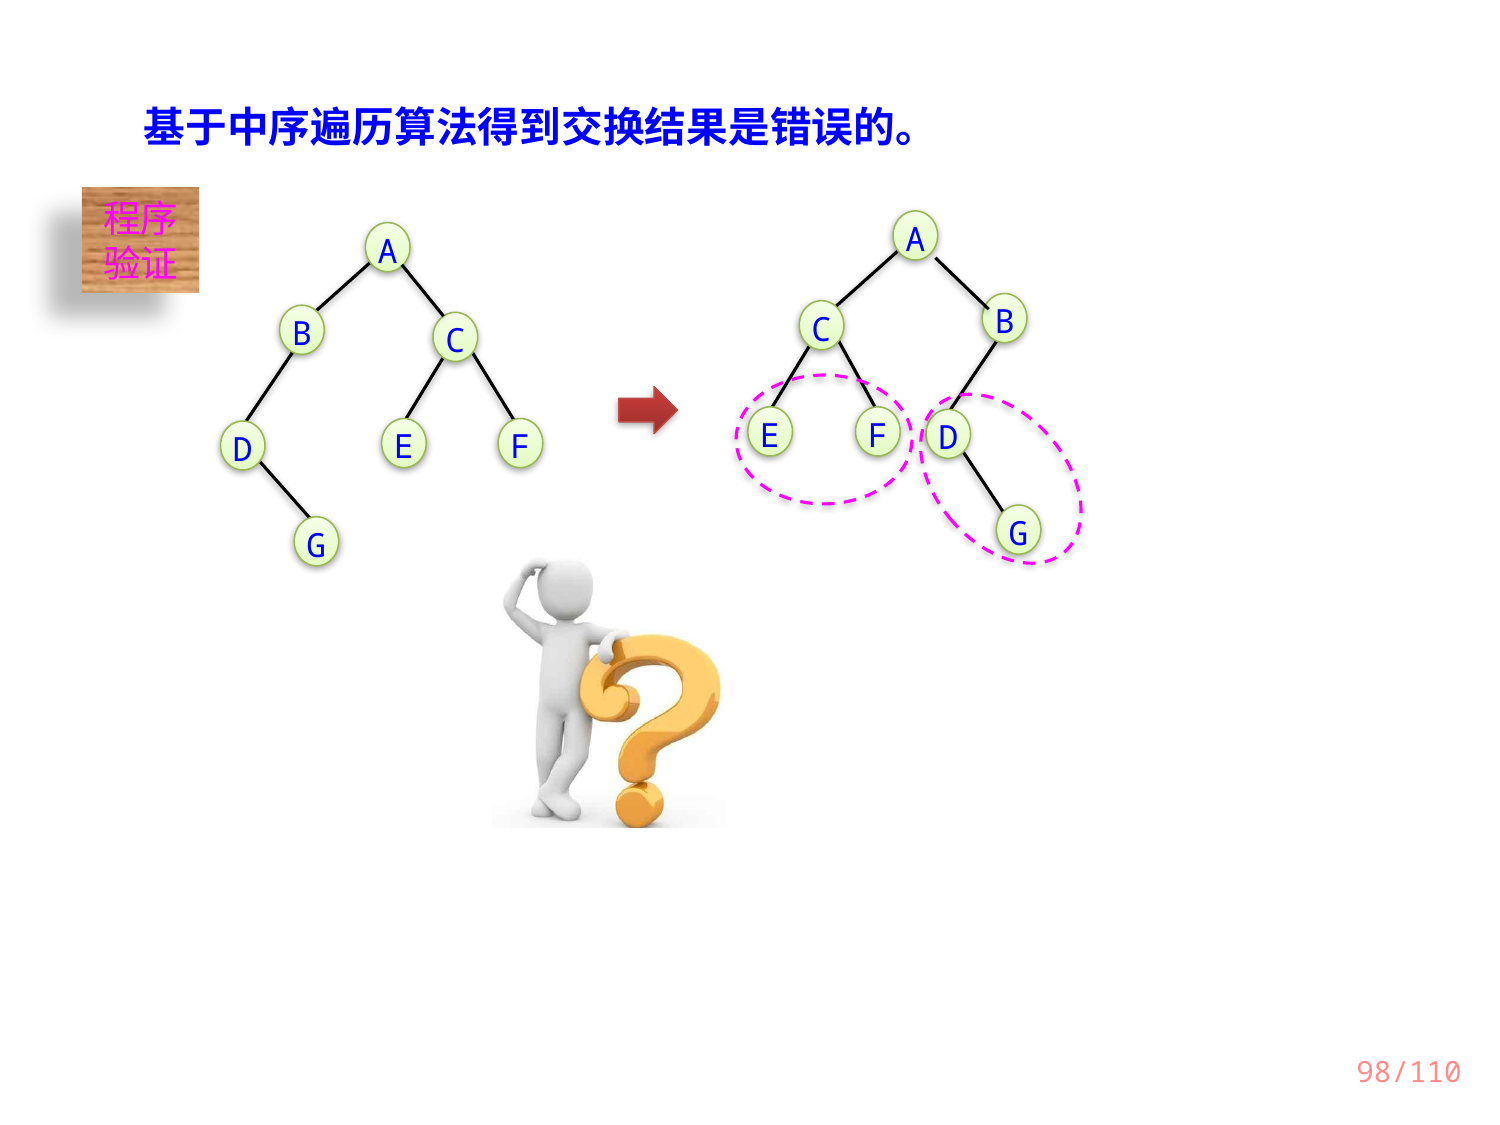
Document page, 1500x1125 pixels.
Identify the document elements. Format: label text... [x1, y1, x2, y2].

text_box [747, 210, 1042, 555]
picture [491, 550, 727, 833]
slide_number 98/110 [1305, 1042, 1477, 1103]
text_box [1023, 429, 1084, 566]
text_box [618, 385, 679, 435]
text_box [220, 222, 543, 567]
text_box 基于中序遍历算法得到交换结果是错误的。 [128, 93, 1219, 159]
text_box 程序验证 [81, 187, 200, 293]
text_box [734, 416, 742, 467]
